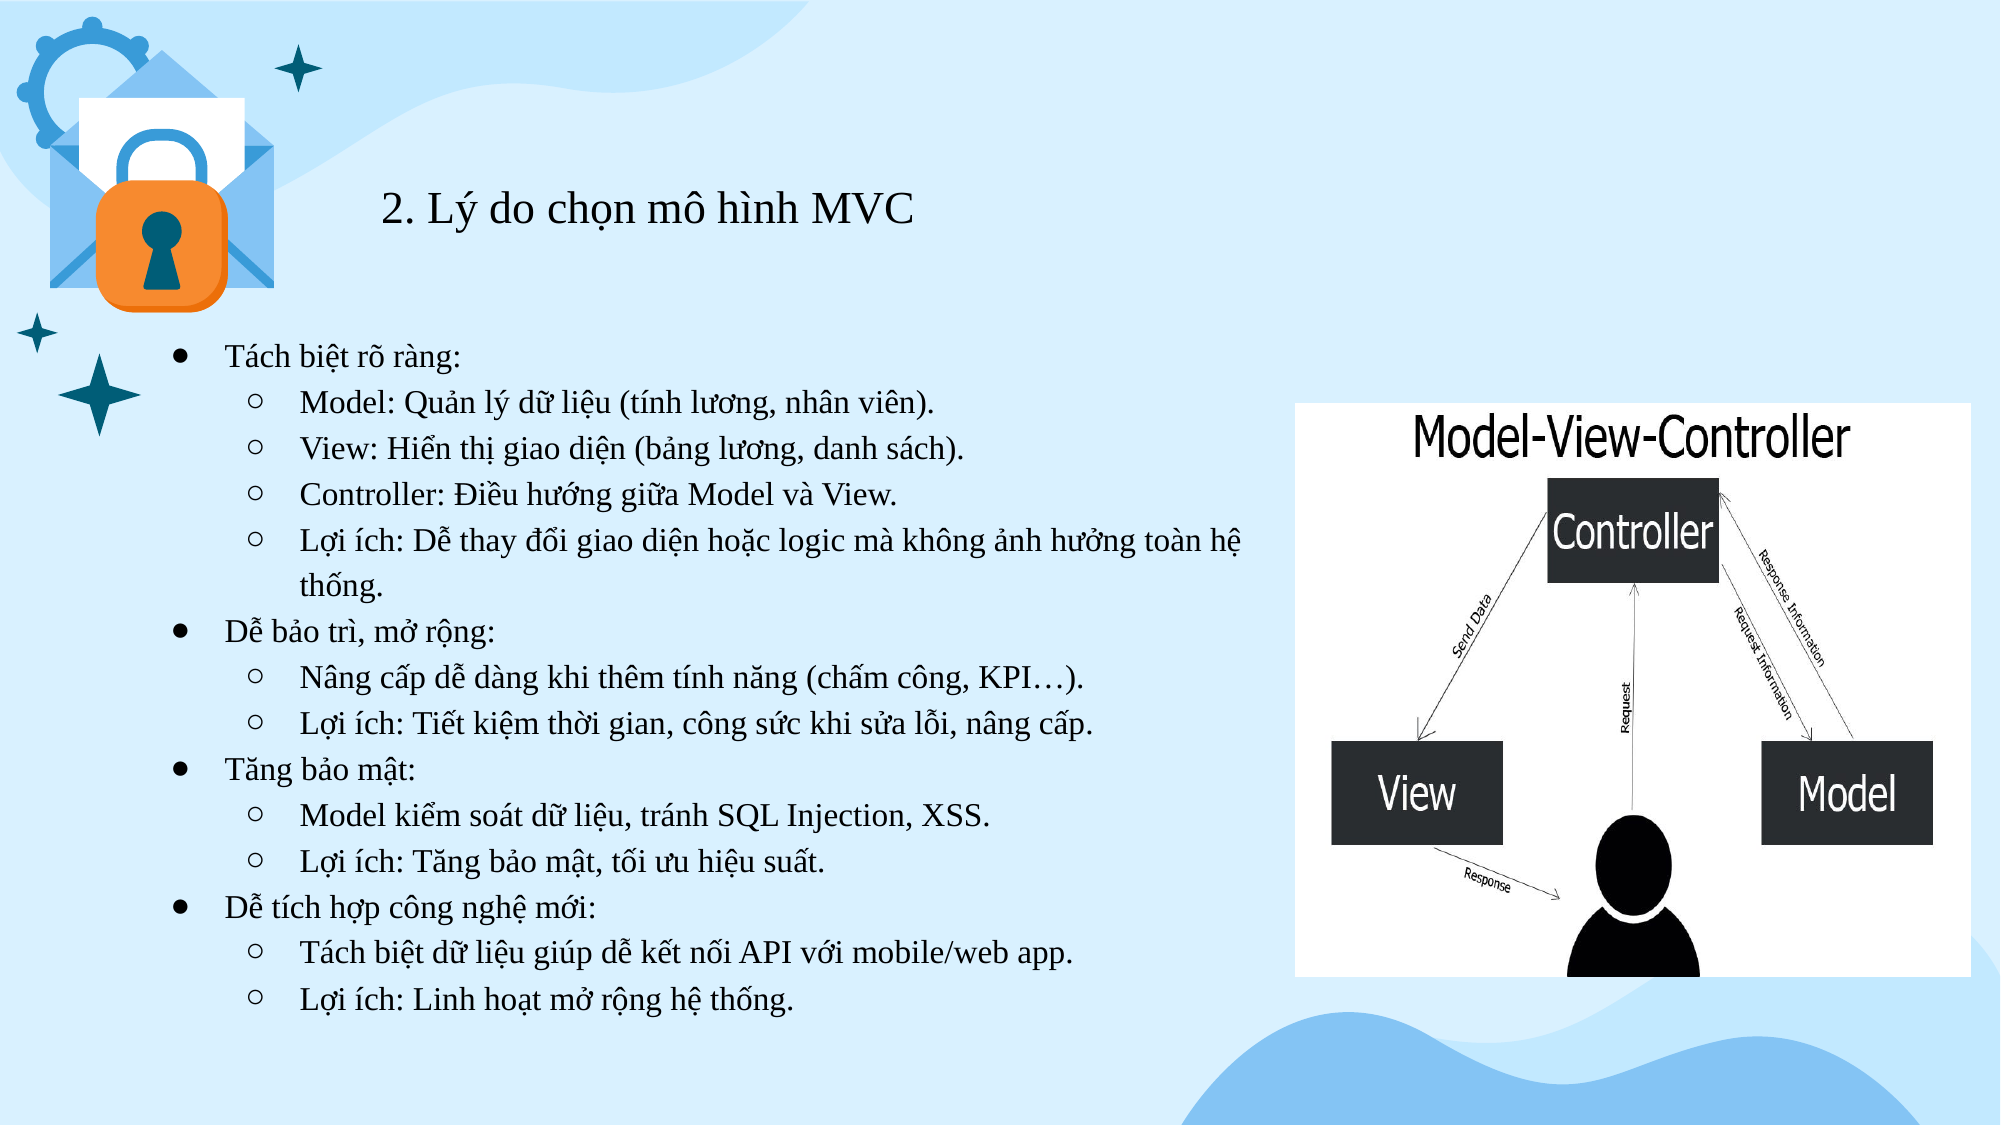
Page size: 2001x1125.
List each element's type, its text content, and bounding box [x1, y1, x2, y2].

picture [1295, 402, 1971, 977]
text_box Tách biệt rõ ràng: Model: Quản lý dữ liệu (tính lương, nhân viên). View: Hiển thị giao diện (bảng lương, danh sách). Controller: Điều hướng giữa Model và View. Lợi ích: Dễ thay đổi giao diện hoặc logic mà không ảnh hưởng toàn hệ thống. Dễ bảo trì, mở rộng: Nâng cấp dễ dàng khi thêm tính năng (chấm công, KPI…). Lợi ích: Tiết kiệm thời gian, công sức khi sửa lỗi, nâng cấp. Tăng bảo mật: Model kiểm soát dữ liệu, tránh SQL Injection, XSS. Lợi ích: Tăng bảo mật, tối ưu hiệu suất. Dễ tích hợp công nghệ mới: Tách biệt dữ liệu giúp dễ kết nối API với mobile/web app. Lợi ích: Linh hoạt mở rộng hệ thống. [129, 243, 1282, 1038]
text_box 2. Lý do chọn mô hình MVC [366, 162, 1119, 248]
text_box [16, 16, 323, 437]
